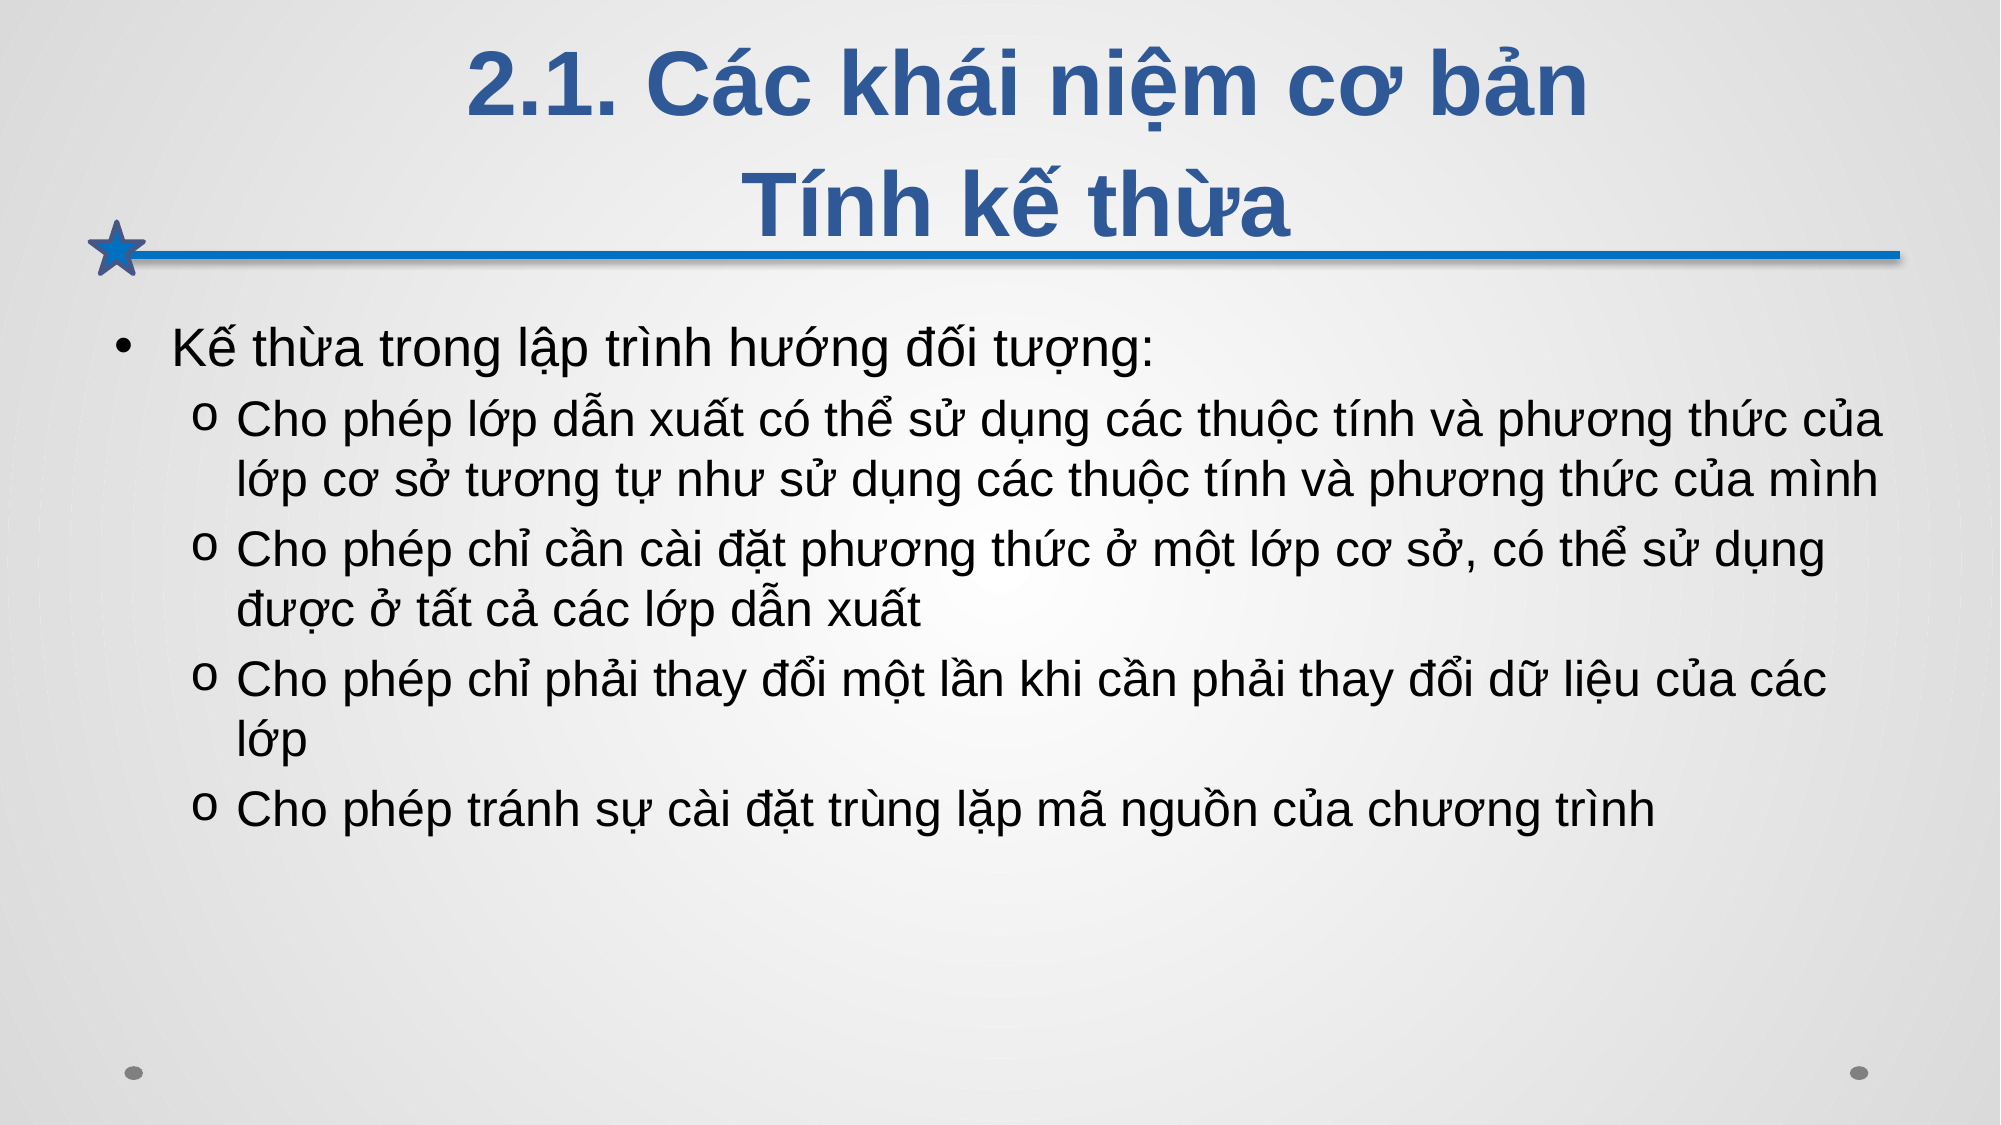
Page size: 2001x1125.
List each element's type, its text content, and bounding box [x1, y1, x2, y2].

title 2.1. Các khái niệm cơ bản Tính kế thừa [161, 28, 1897, 263]
list Kế thừa trong lập trình hướng đối tượng: Cho phép lớp dẫn xuất có thể sử dụng các thuộc tính và phương thức của lớp cơ sở tương tự như sử dụng các thuộc tính và phương thức của mình Cho phép chỉ cần cài đặt phương thức ở một lớp cơ sở, có thể sử dụng được ở tất cả các lớp dẫn xuất Cho phép chỉ phải thay đổi một lần khi cần phải thay đổi dữ liệu của các lớp Cho phép tránh sự cài đặt trùng lặp mã nguồn của chương trình [99, 304, 1900, 1064]
